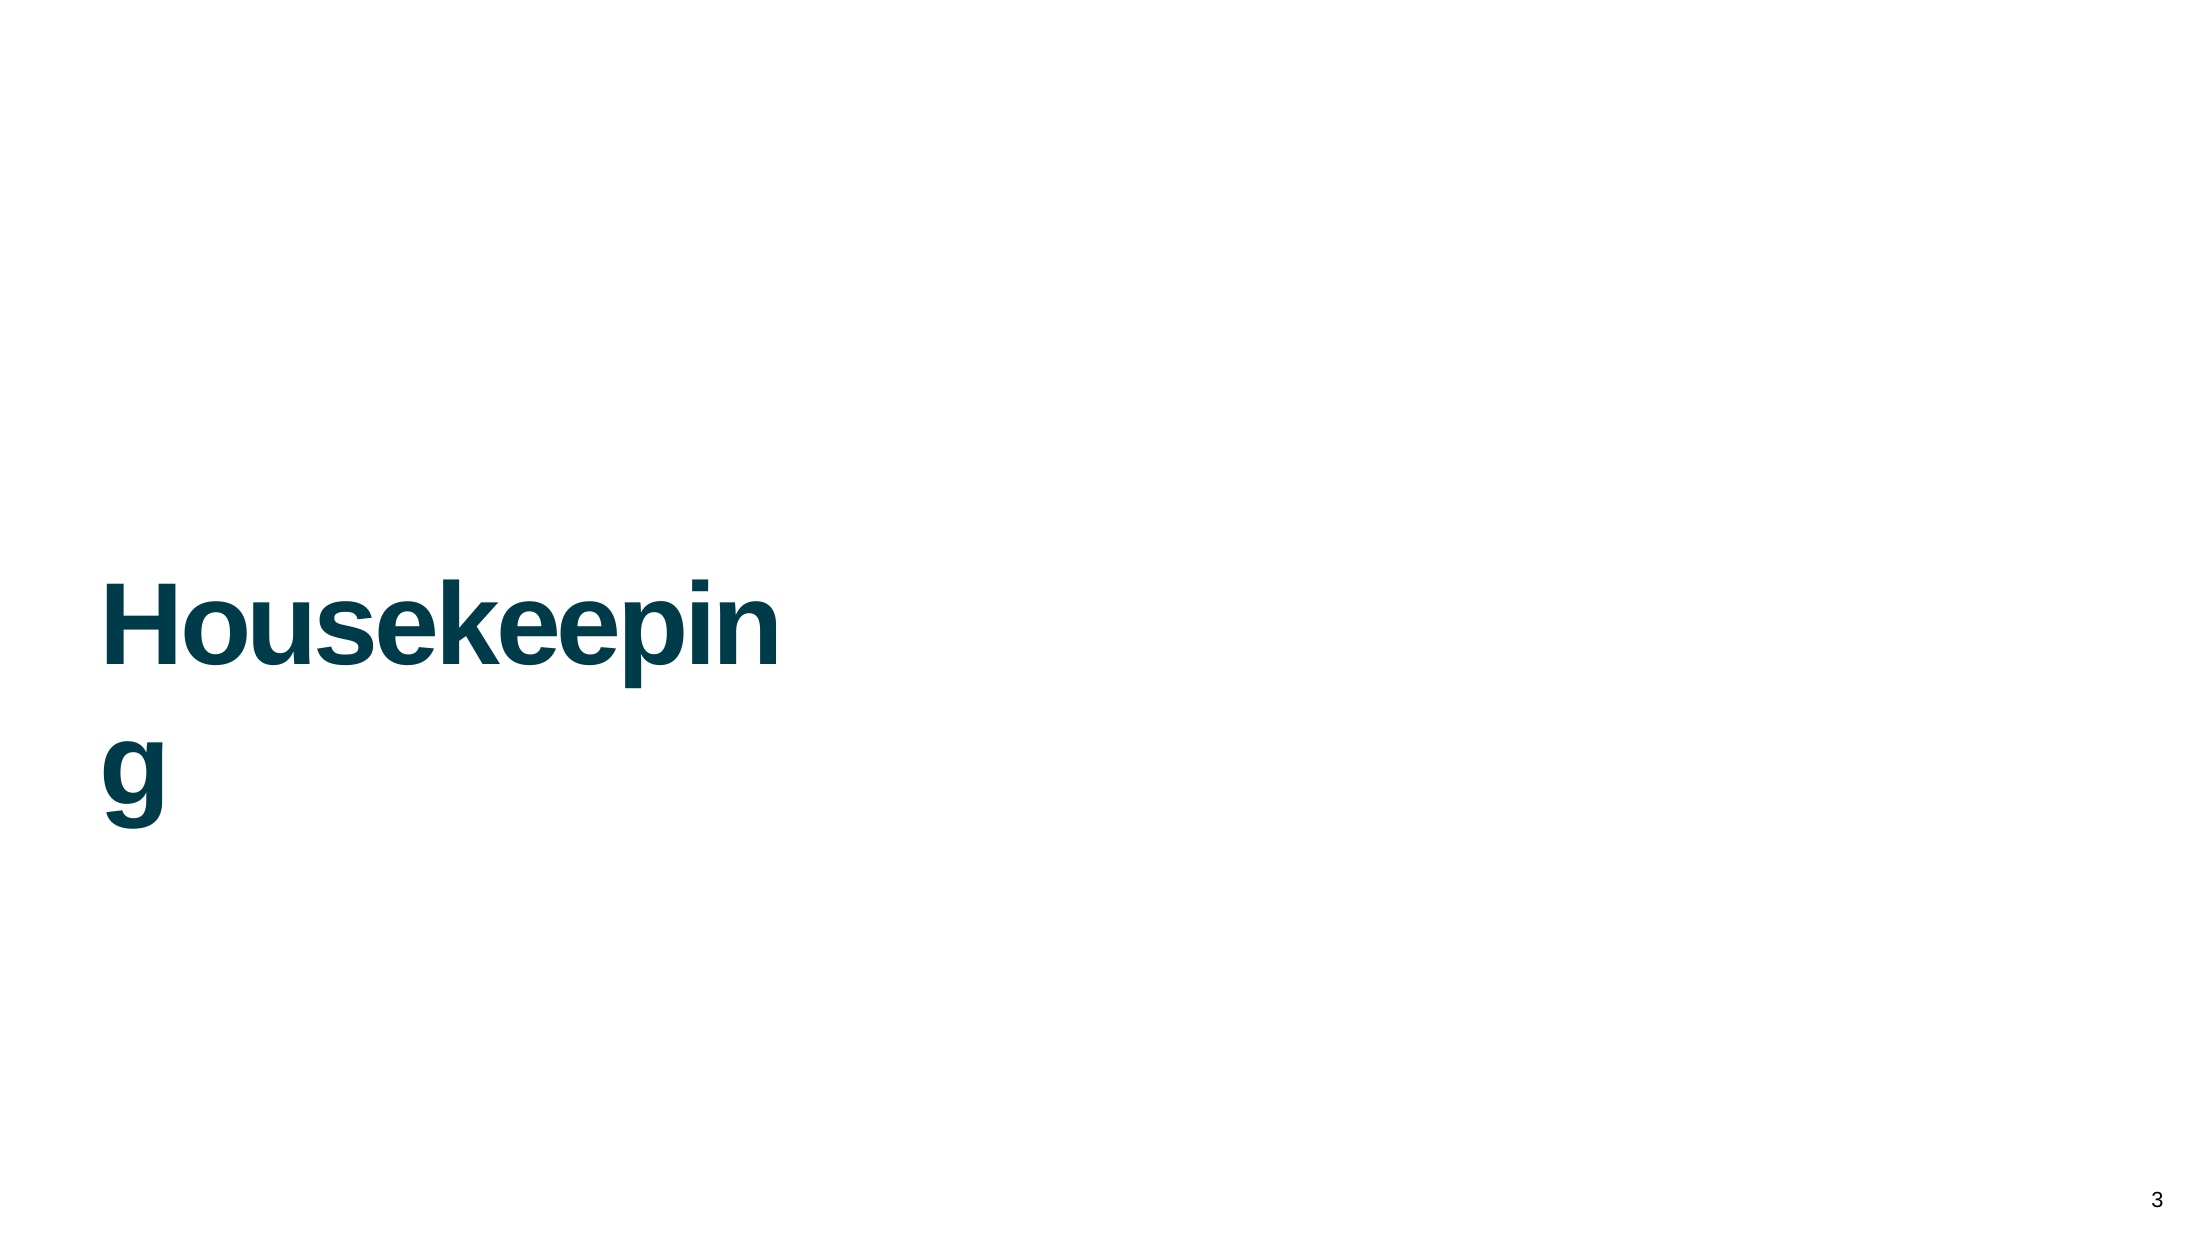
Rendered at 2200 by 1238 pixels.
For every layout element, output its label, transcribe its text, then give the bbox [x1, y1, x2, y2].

title Housekeeping [97, 544, 850, 828]
slide_number 3 [2144, 1184, 2185, 1238]
